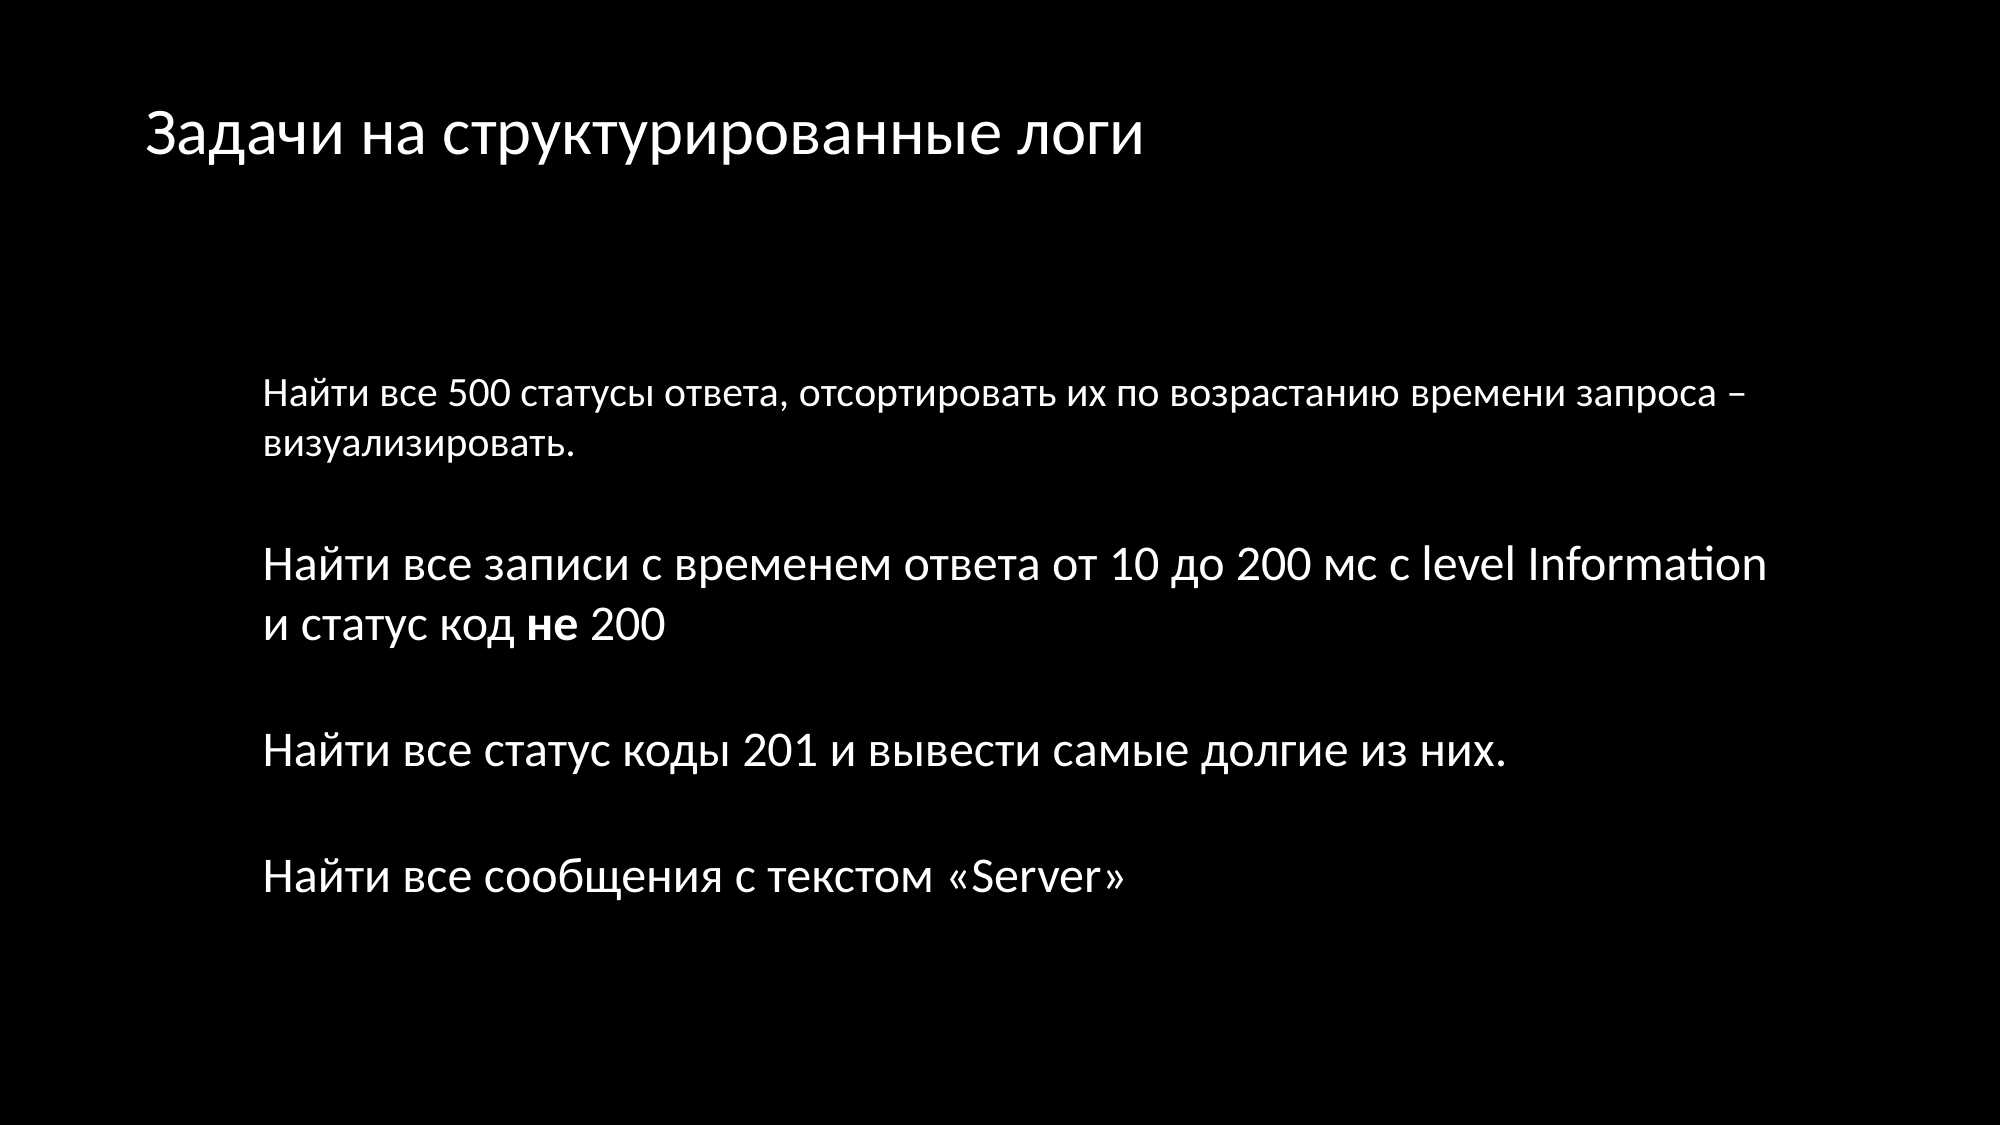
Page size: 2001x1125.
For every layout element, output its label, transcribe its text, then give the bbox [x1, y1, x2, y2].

text_box Найти все статус коды 201 и вывести самые долгие из них. [247, 709, 1752, 785]
text_box Задачи на структурированные логи [130, 80, 1307, 175]
text_box Найти все 500 статусы ответа, отсортировать их по возрастанию времени запроса – визуализировать. [247, 357, 1807, 473]
text_box Найти все сообщения с текстом «Server» [247, 835, 1752, 910]
text_box Найти все записи с временем ответа от 10 до 200 мс с level Information и статус код не 200 [247, 523, 1807, 658]
